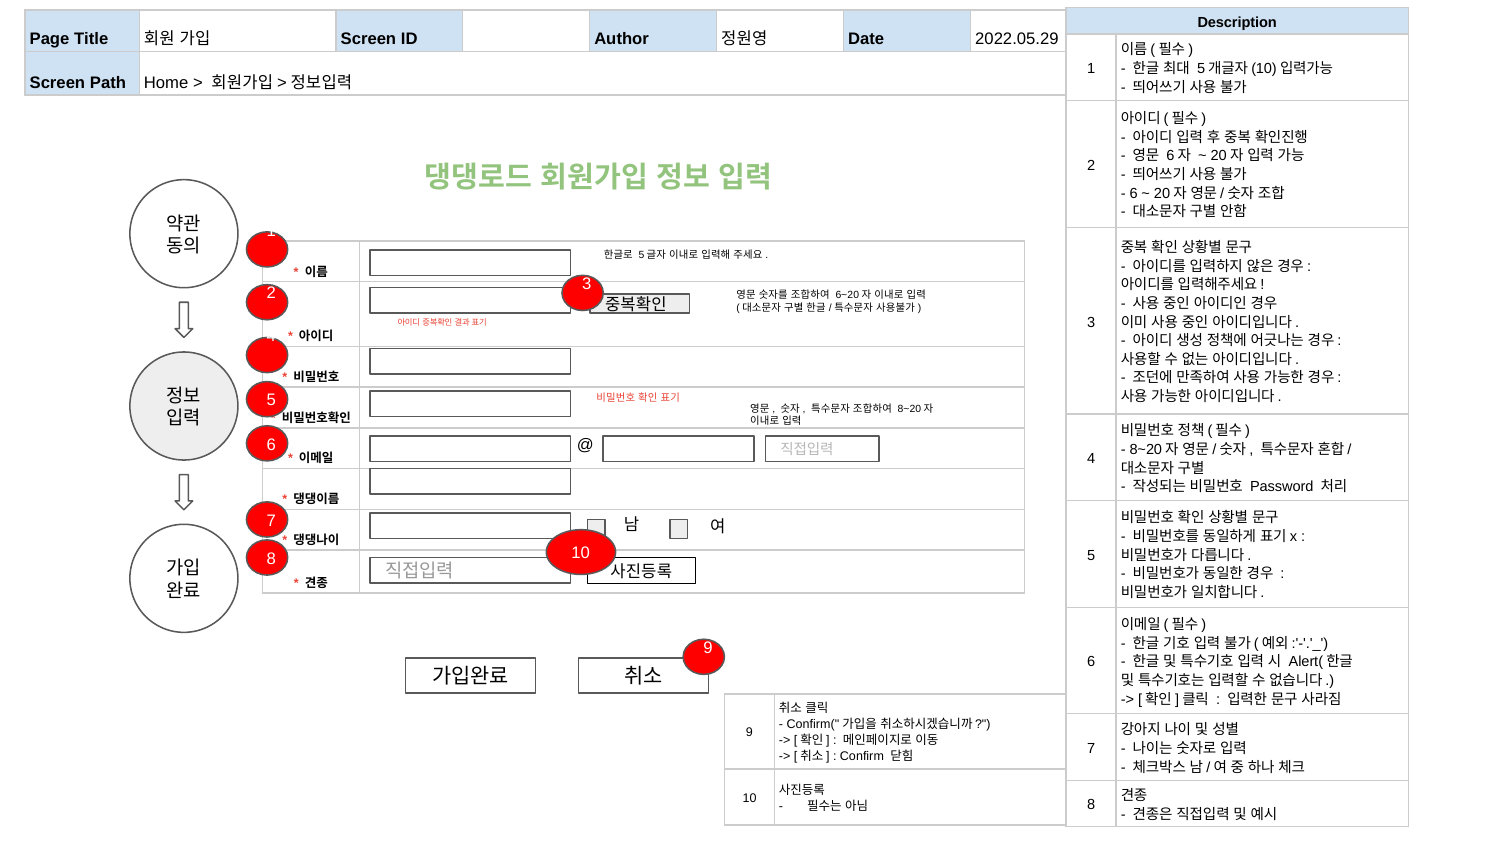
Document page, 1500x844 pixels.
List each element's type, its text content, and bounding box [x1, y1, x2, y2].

text_box 8 [246, 539, 288, 576]
text_box [370, 435, 561, 462]
text_box [175, 302, 193, 338]
table_header 9 [725, 695, 774, 768]
text_box 7 [246, 501, 288, 538]
table_cell 아이디(필수) - 아이디 입력 후 중복 확인진행 - 영문 6자 ~ 20자 입력 가능 - 띄어쓰기 사용 불가 - 6 ~ 20자 영문/숫자 조합 - 대소문자 구별 안함 [1117, 101, 1408, 227]
text_box 영문 숫자를 조합하여 6~20자 이내로 입력 (대소문자 구별 한글/특수문자 사용불가) [721, 275, 986, 326]
text_box 사진등록 [586, 556, 697, 585]
text_box [370, 250, 571, 276]
text_box 아이디 중복확인 결과 표기 [382, 311, 529, 333]
table_header [360, 242, 1024, 281]
text_box 한글로 5글자 이내로 입력해 주세요. [588, 241, 803, 267]
table_header * 이름 [263, 242, 359, 281]
text_box 약관 동의 [129, 179, 238, 288]
text_box [370, 513, 571, 539]
text_box [370, 348, 571, 374]
text_box 영문, 숫자, 특수문자 조합하여 8~20자 이내로 입력 [735, 389, 972, 440]
table_cell * 댕댕이름 [263, 469, 359, 509]
table_cell * 이메일 [263, 429, 359, 468]
table_cell 중복 확인 상황별 문구 - 아이디를 입력하지 않은 경우: 아이디를 입력해주세요! - 사용 중인 아이디인 경우 이미 사용 중인 아이디입니다. - 아이디 생성 정책에 어긋나는 경우: 사용할 수 없는 아이디입니다. - 조던에 만족하여 사용 가능한 경우: 사용 가능한 아이디입니다. [1117, 228, 1408, 413]
table_cell [360, 282, 1024, 346]
text_box 정보입력 [129, 351, 238, 461]
table_cell 6 [1067, 608, 1115, 713]
text_box 4 [246, 337, 288, 373]
table_cell [360, 347, 1024, 386]
table_cell [360, 510, 608, 549]
table_header 사진등록 필수는 아님 [775, 770, 1066, 824]
table_cell 견종 - 견종은 직접입력 및 예시 [1117, 781, 1408, 826]
table_header 정원영 [717, 11, 843, 51]
table_cell [360, 388, 1024, 427]
table_cell Screen Path [26, 52, 139, 94]
text_box 가입완료 [405, 657, 536, 694]
table_header Date [844, 11, 970, 51]
text_box 여 [695, 505, 737, 546]
table_cell * 견종 [263, 551, 359, 592]
text_box 남 [608, 503, 651, 544]
table_header [463, 11, 589, 51]
table_cell Home > 회원가입>정보입력 [140, 52, 1065, 94]
table_cell [360, 551, 1024, 592]
table_cell 3 [1067, 228, 1115, 413]
text_box 직접입력 [765, 435, 879, 462]
text_box [587, 519, 606, 535]
text_box 비밀번호 확인 표기 [581, 384, 706, 410]
table_cell 강아지 나이 및 성별 - 나이는 숫자로 입력 - 체크박스 남/여 중 하나 체크 [1117, 714, 1408, 780]
table_cell 4 [1067, 415, 1115, 500]
text_box 중복확인 [589, 293, 690, 314]
text_box [370, 391, 571, 417]
table_cell 8 [1067, 781, 1115, 826]
text_box [370, 287, 571, 314]
table_cell [614, 510, 1024, 549]
table_cell * 아이디 [263, 282, 359, 346]
table_header 취소 클릭 - Confirm("가입을 취소하시겠습니까?") -> [확인] : 메인페이지로 이동 -> [취소] : Confirm 닫힘 [775, 695, 1066, 768]
table_cell 7 [1067, 714, 1115, 780]
table_cell * 비밀번호확인 [263, 388, 359, 427]
table_cell 이름(필수) - 한글 최대 5개글자(10)입력가능 - 띄어쓰기 사용 불가 [1117, 35, 1408, 100]
text_box 취소 [578, 657, 709, 694]
text_box [669, 519, 688, 539]
text_box 6 [246, 425, 288, 461]
table_cell 비밀번호 정책(필수) - 8~20자 영문/숫자, 특수문자 혼합/ 대소문자 구별 - 작성되는 비밀번호 Password 처리 [1117, 415, 1408, 500]
text_box 직접입력 [370, 557, 571, 584]
text_box 댕댕로드 회원가입 정보 입력 [409, 143, 850, 209]
table_cell 비밀번호 확인 상황별 문구 - 비밀번호를 동일하게 표기x : 비밀번호가 다릅니다. - 비밀번호가 동일한 경우 : 비밀번호가 일치합니다. [1117, 501, 1408, 607]
text_box [175, 474, 193, 510]
text_box 9 [683, 639, 725, 675]
text_box 5 [246, 381, 288, 417]
text_box 1 [246, 231, 288, 267]
table_header Screen ID [337, 11, 462, 51]
text_box 2 [246, 284, 288, 320]
table_header Page Title [26, 11, 139, 51]
table_cell 1 [1067, 35, 1115, 100]
text_box [603, 435, 754, 462]
table_header 회원 가입 [140, 11, 335, 51]
table_cell 이메일(필수) - 한글 기호 입력 불가(예외:'-'.'_') - 한글 및 특수기호 입력 시 Alert(한글 및 특수기호는 입력할 수 없습니다.) -> [확인]클릭 : 입력한 문구 사라짐 [1117, 608, 1408, 713]
table_cell 5 [1067, 501, 1115, 607]
table_header Description [1067, 8, 1408, 33]
table_header Author [590, 11, 716, 51]
text_box 가입완료 [129, 524, 238, 633]
table_header 10 [725, 770, 774, 824]
text_box 3 [561, 275, 604, 311]
table_cell * 댕댕나이 [263, 510, 359, 549]
text_box [370, 468, 571, 495]
table_cell [360, 469, 1024, 509]
text_box 10 [546, 529, 616, 575]
text_box @ [561, 423, 604, 464]
table_cell [360, 429, 1024, 468]
table_header 2022.05.29 [971, 11, 1065, 51]
table_cell * 비밀번호 [263, 347, 359, 386]
table_cell 2 [1067, 101, 1115, 227]
